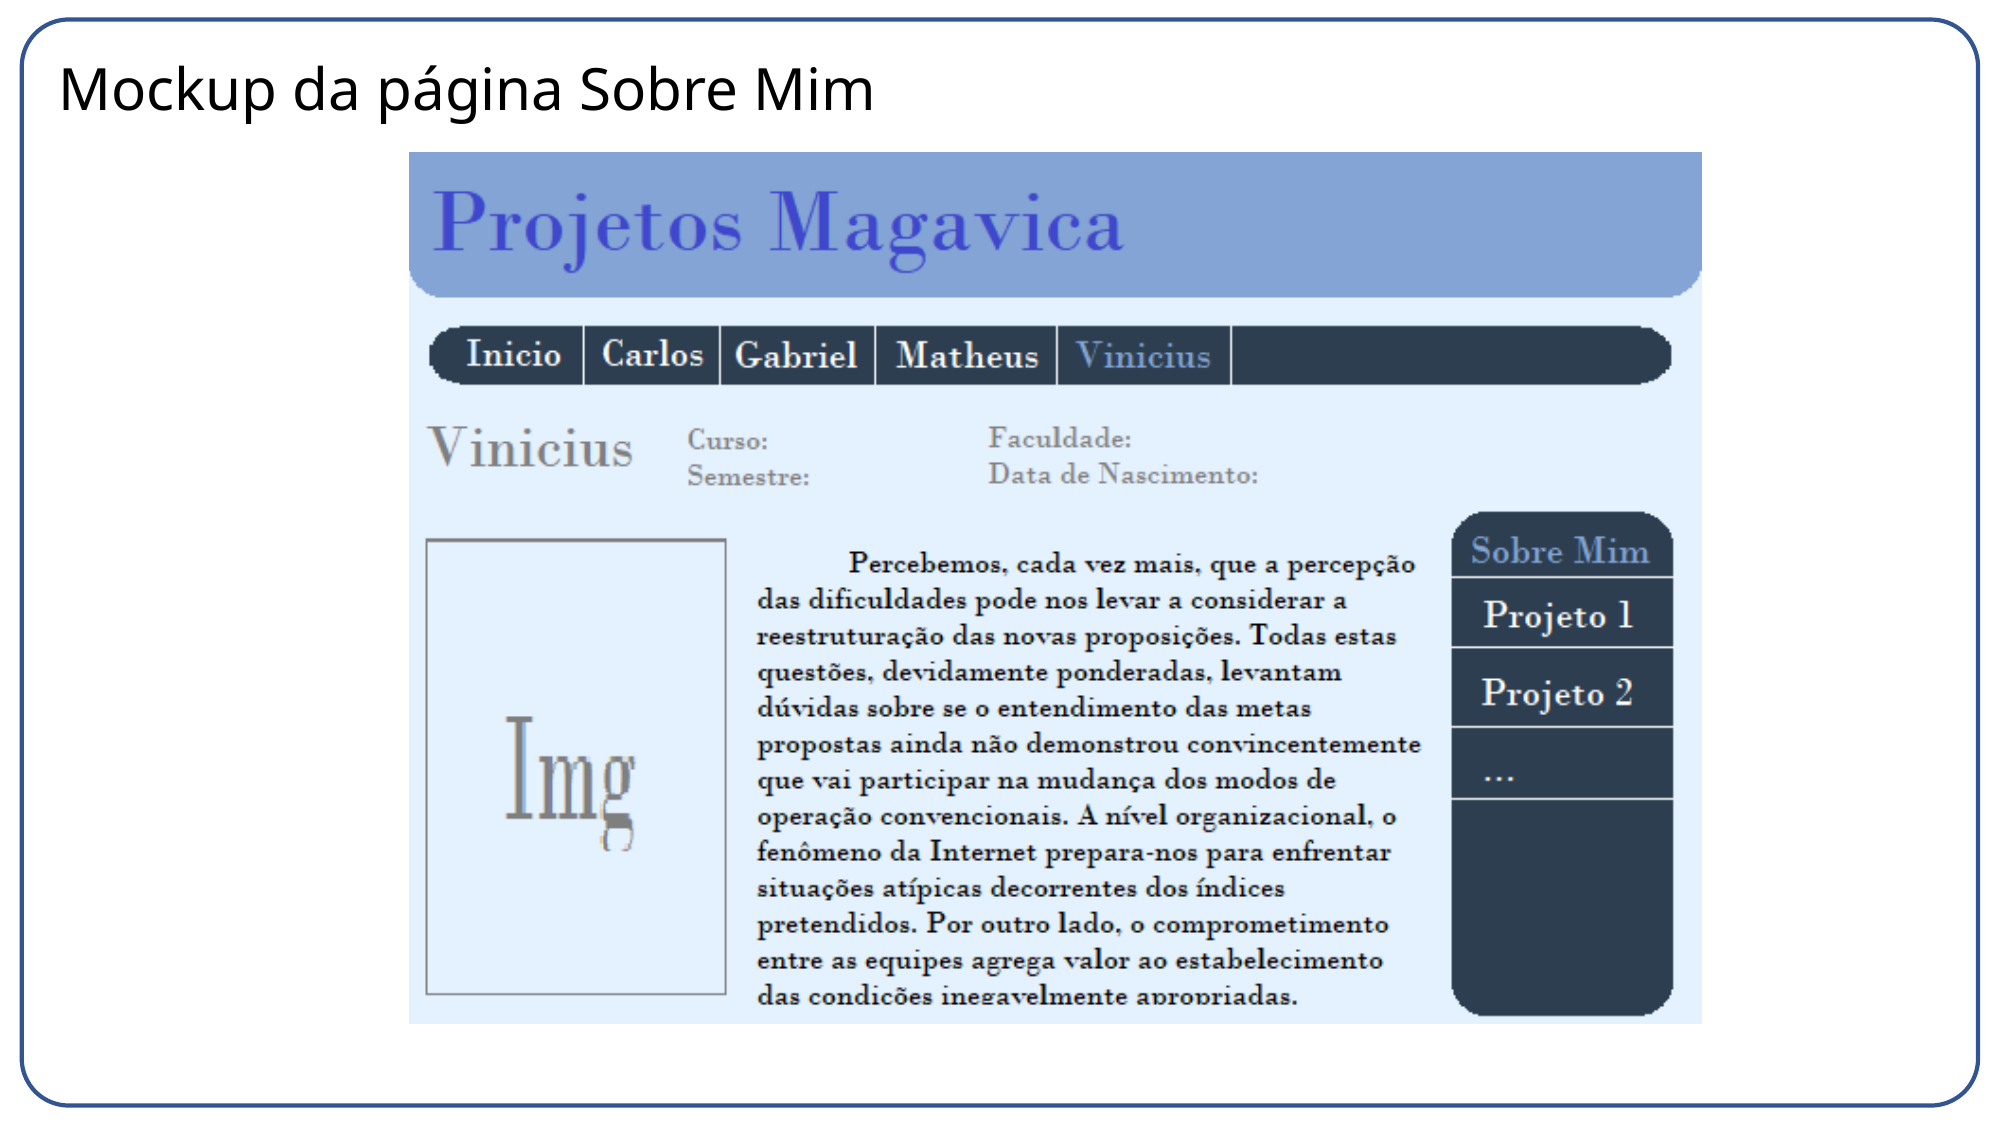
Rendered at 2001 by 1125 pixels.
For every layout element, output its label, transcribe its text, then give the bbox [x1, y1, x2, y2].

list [409, 152, 1702, 1024]
title Mockup da página Sobre Mim [43, 0, 1769, 201]
